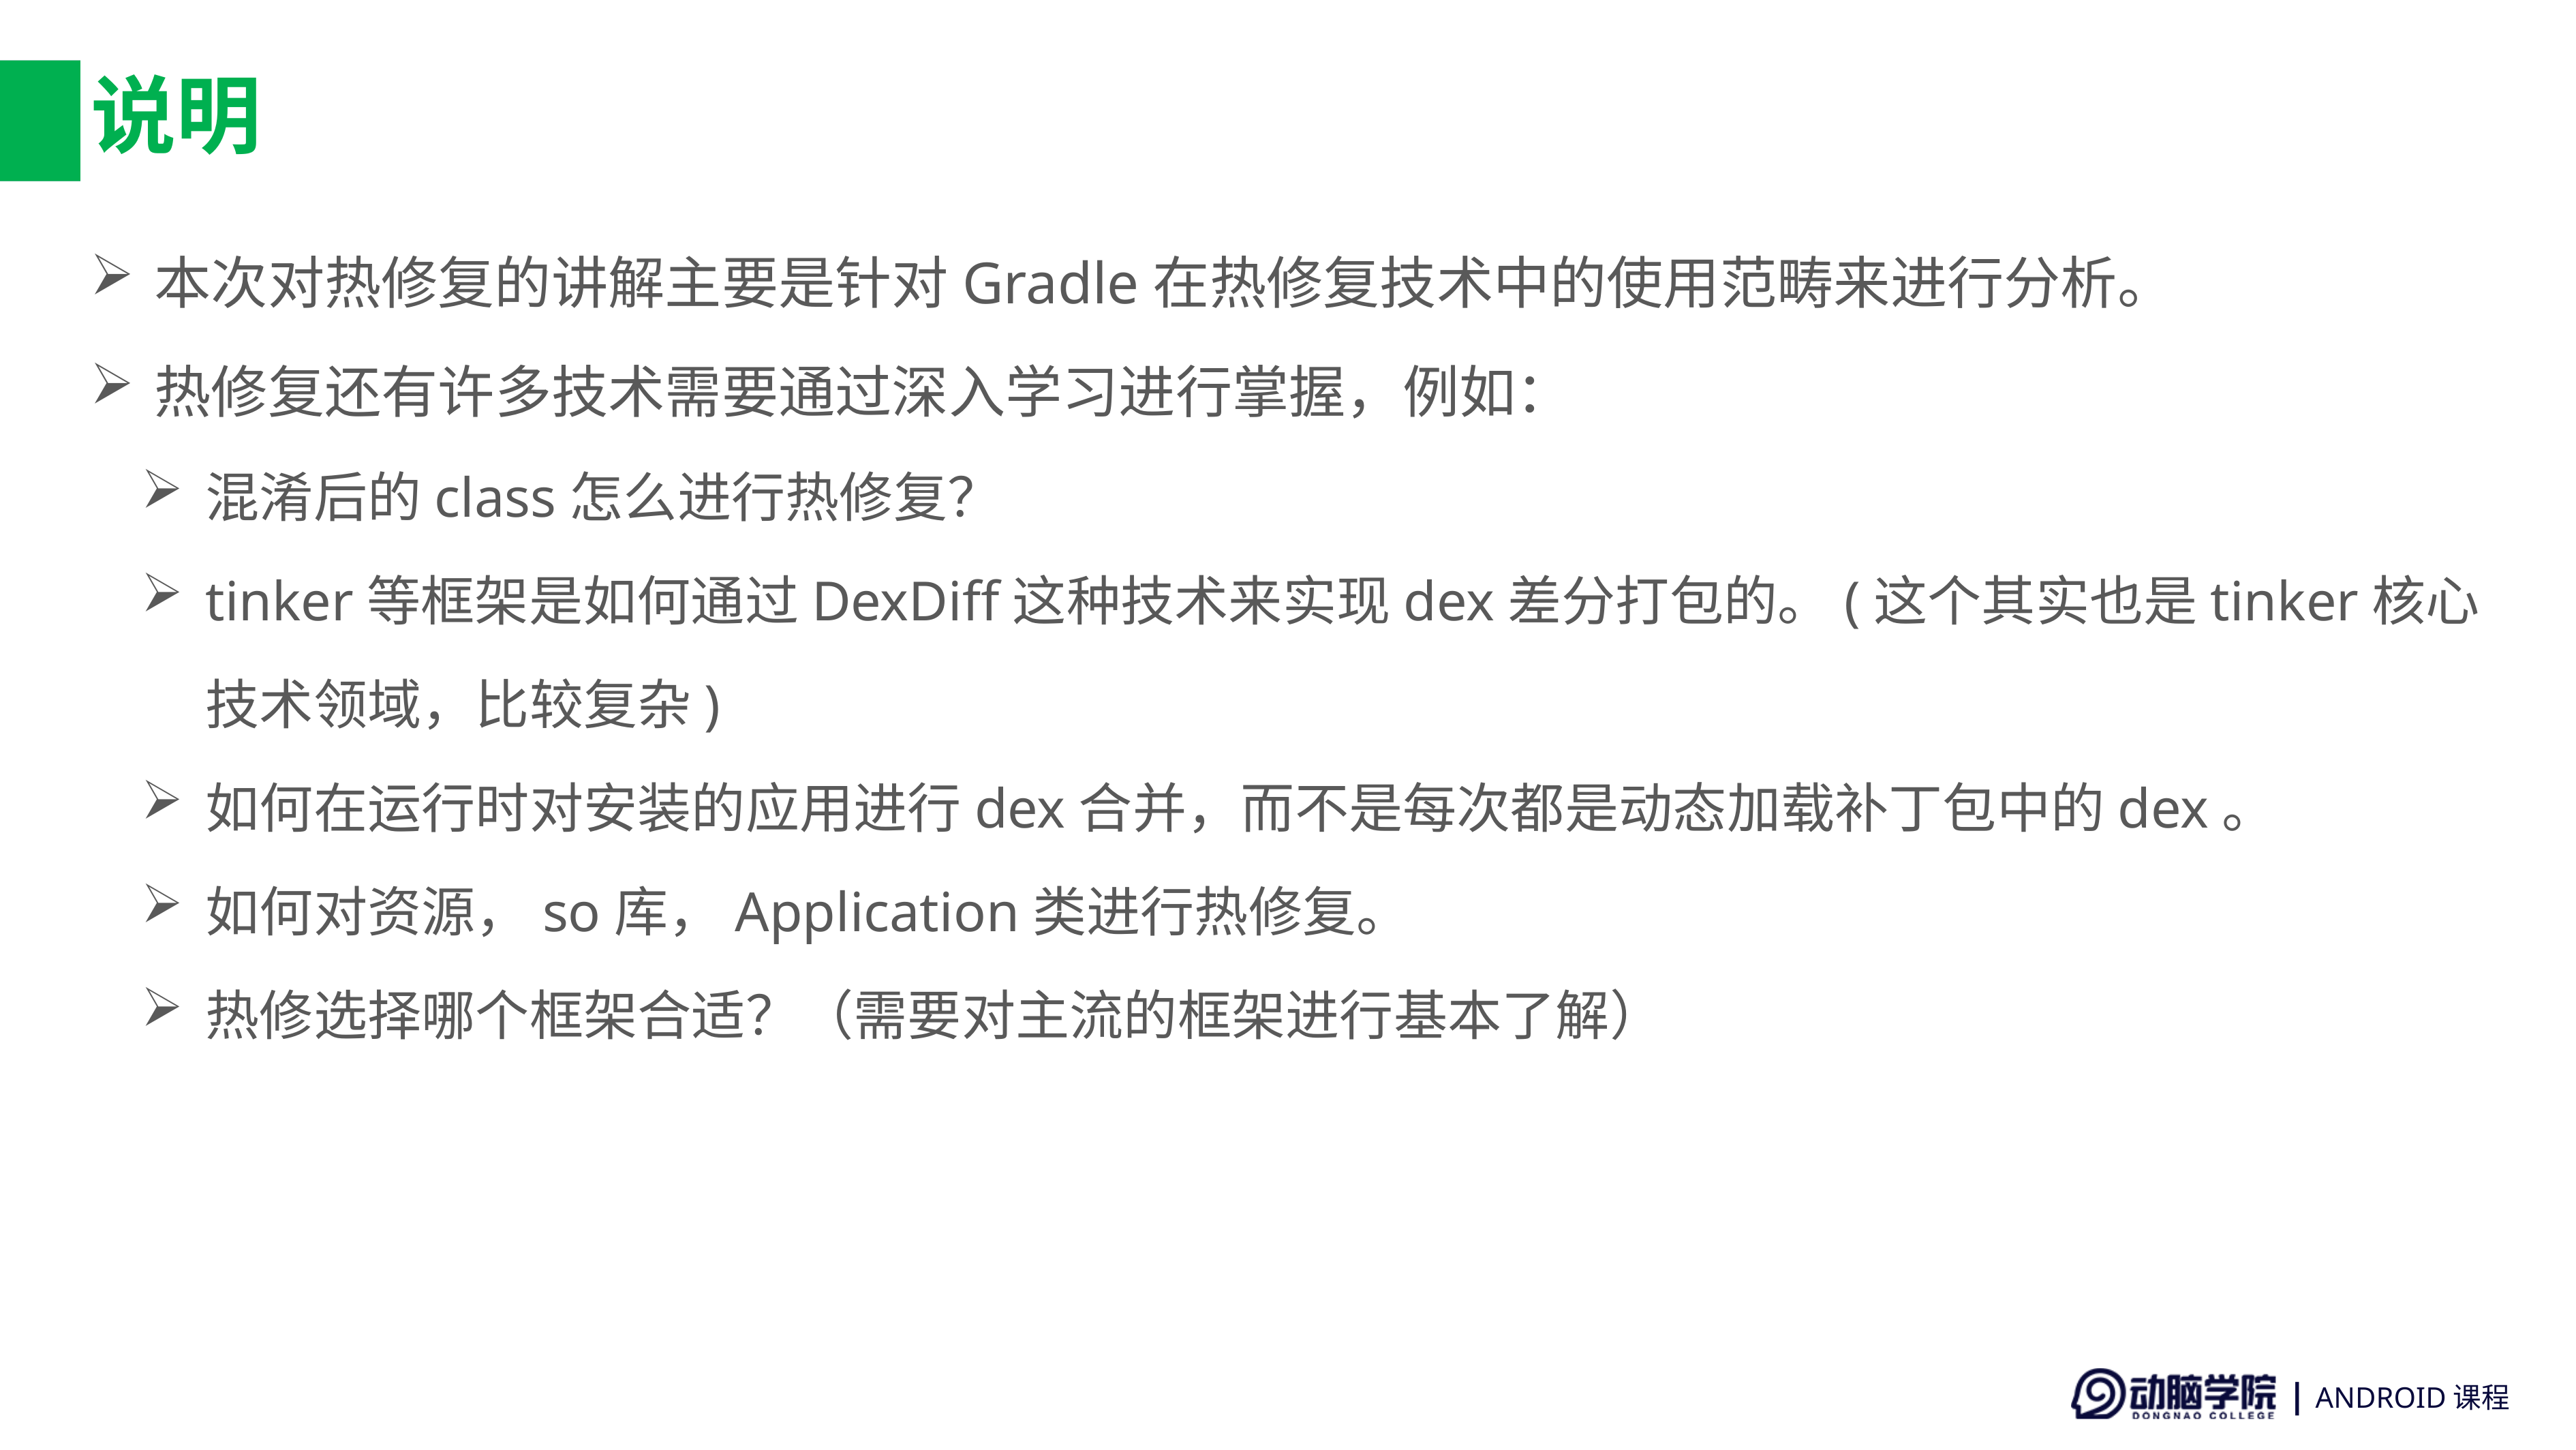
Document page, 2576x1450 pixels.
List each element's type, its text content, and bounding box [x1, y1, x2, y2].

text_box 本次对热修复的讲解主要是针对Gradle在热修复技术中的使用范畴来进行分析。 热修复还有许多技术需要通过深入学习进行掌握，例如： 混淆后的class怎么进行热修复？ tinker等框架是如何通过DexDiff这种技术来实现dex差分打包的。(这个其实也是tinker核心技术领域，比较复杂) 如何在运行时对安装的应用进行dex合并，而不是每次都是动态加载补丁包中的dex。 如何对资源，so库，Application类进行热修复。 热修选择哪个框架合适？（需要对主流的框架进行基本了解） [80, 201, 2502, 1155]
title 说明 [80, 58, 2496, 181]
picture [2071, 1368, 2278, 1421]
